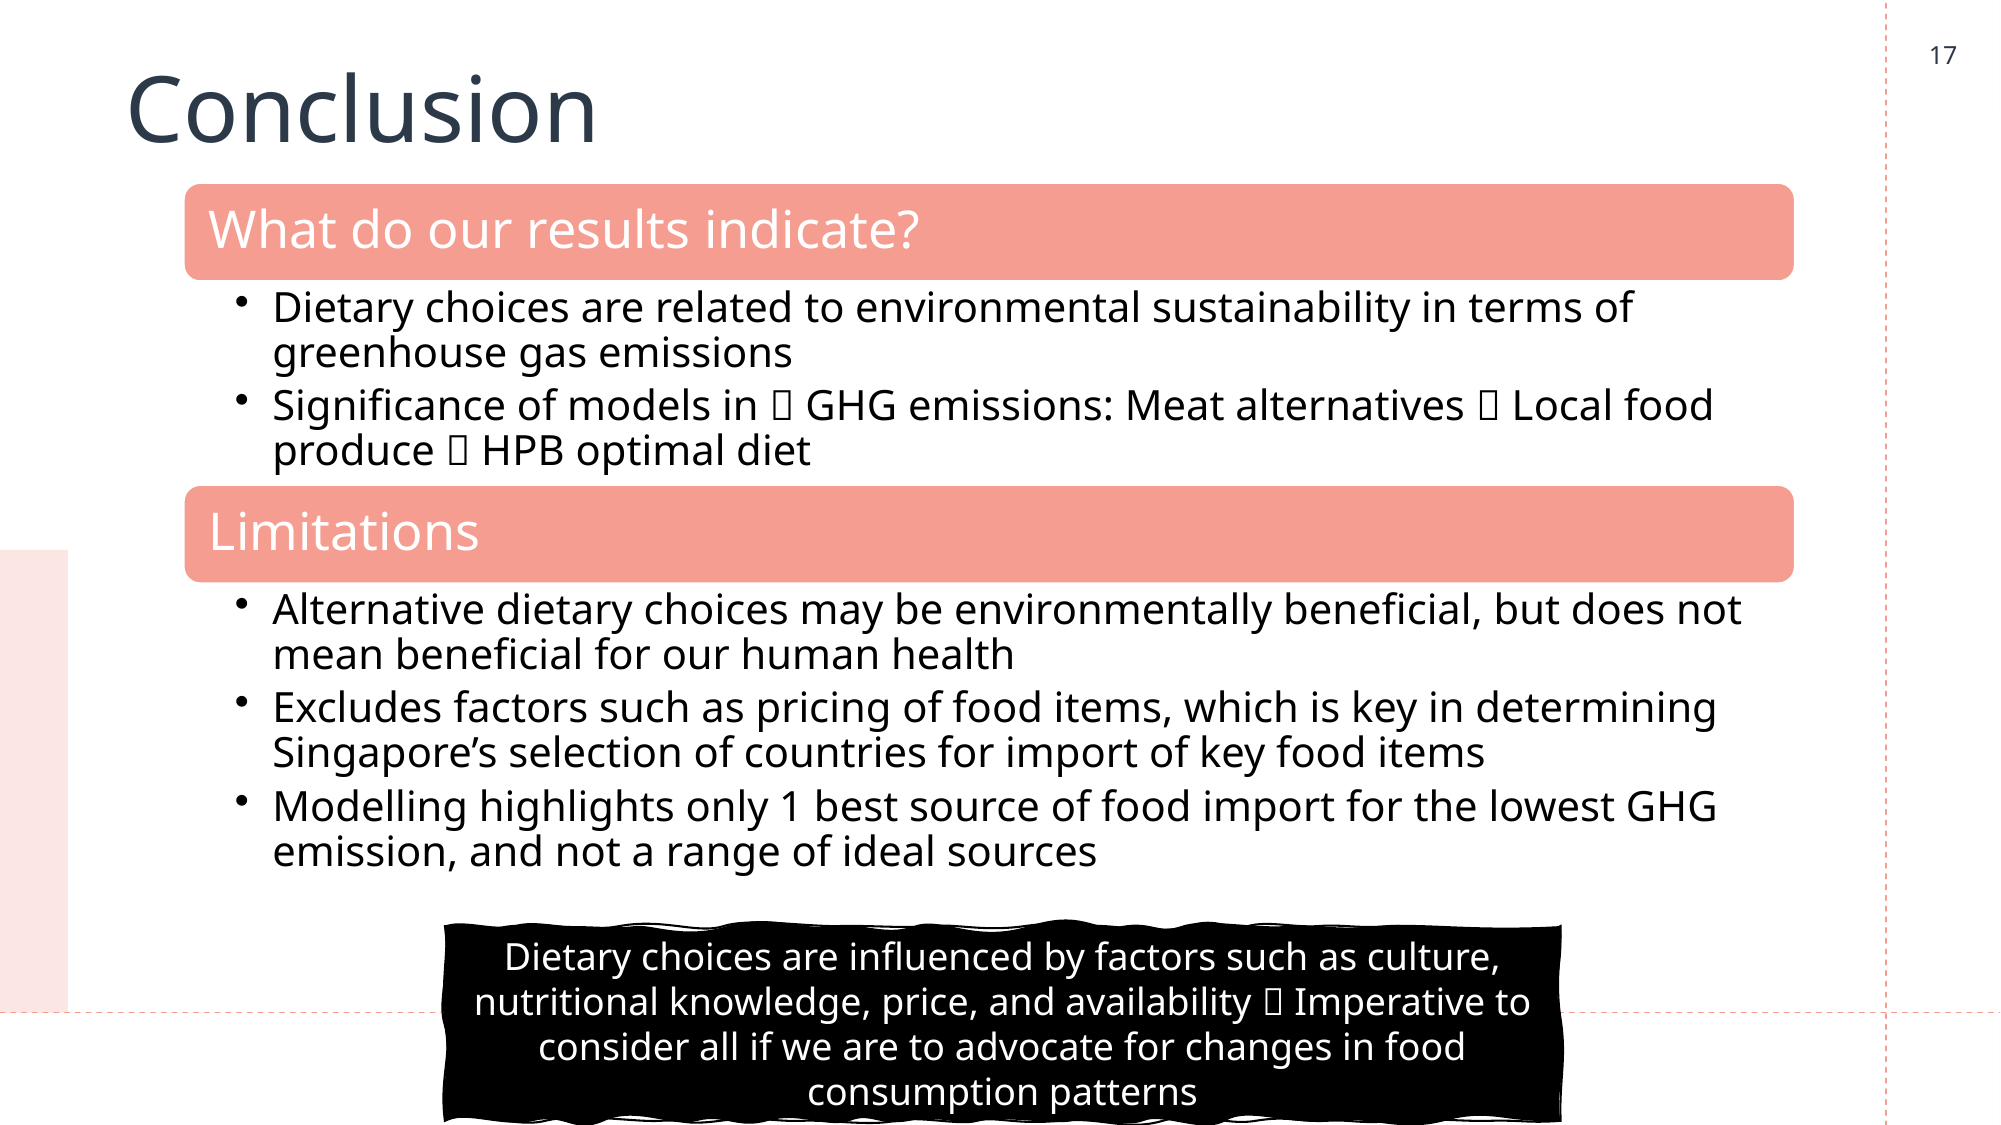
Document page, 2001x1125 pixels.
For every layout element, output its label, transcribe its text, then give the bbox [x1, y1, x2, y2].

title Conclusion [110, 56, 916, 490]
text_box Dietary choices are influenced by factors such as culture, nutritional knowledge, price, and availability  Imperative to consider all if we are to advocate for changes in food consumption patterns [441, 919, 1565, 1125]
slide_number 17 [1886, 0, 2000, 113]
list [183, 176, 1795, 895]
